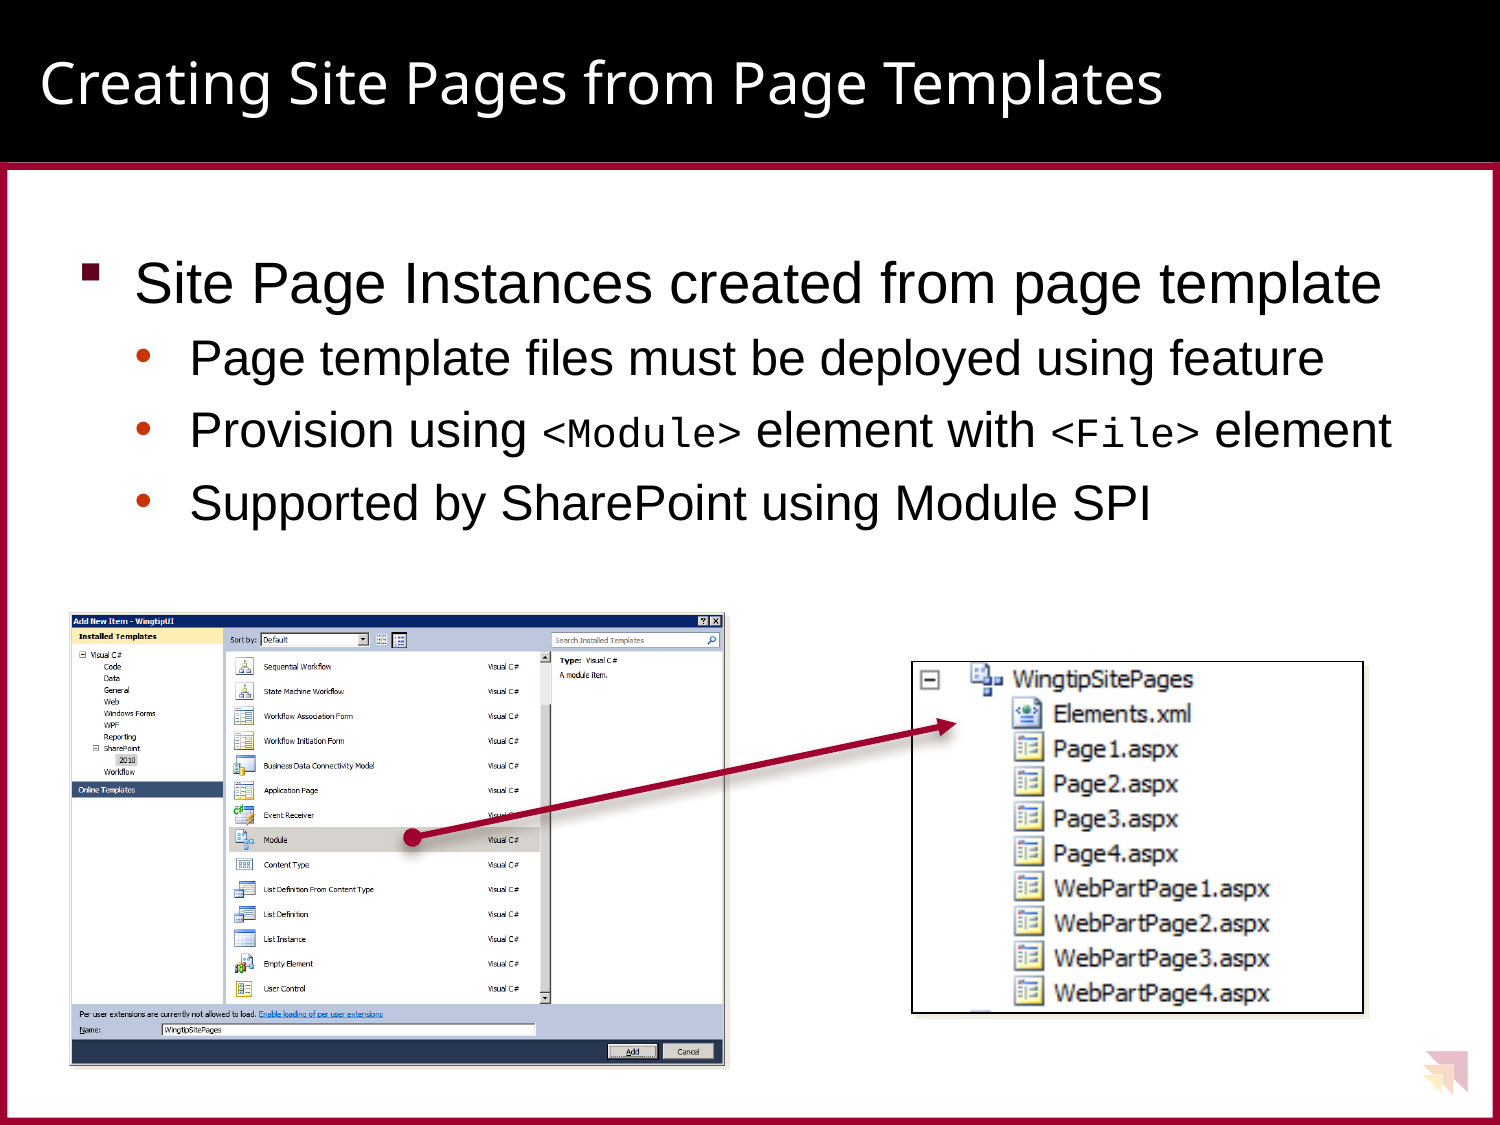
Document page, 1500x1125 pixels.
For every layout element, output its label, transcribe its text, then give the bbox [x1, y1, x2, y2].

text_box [412, 722, 957, 838]
picture [912, 662, 1363, 1013]
list Site Page Instances created from page template Page template files must be deployed using feature Provision using <Module> element with <File> element Supported by SharePoint using Module SPI [62, 237, 1438, 1088]
picture [68, 612, 726, 1066]
title Creating Site Pages from Page Templates [24, 12, 1438, 150]
